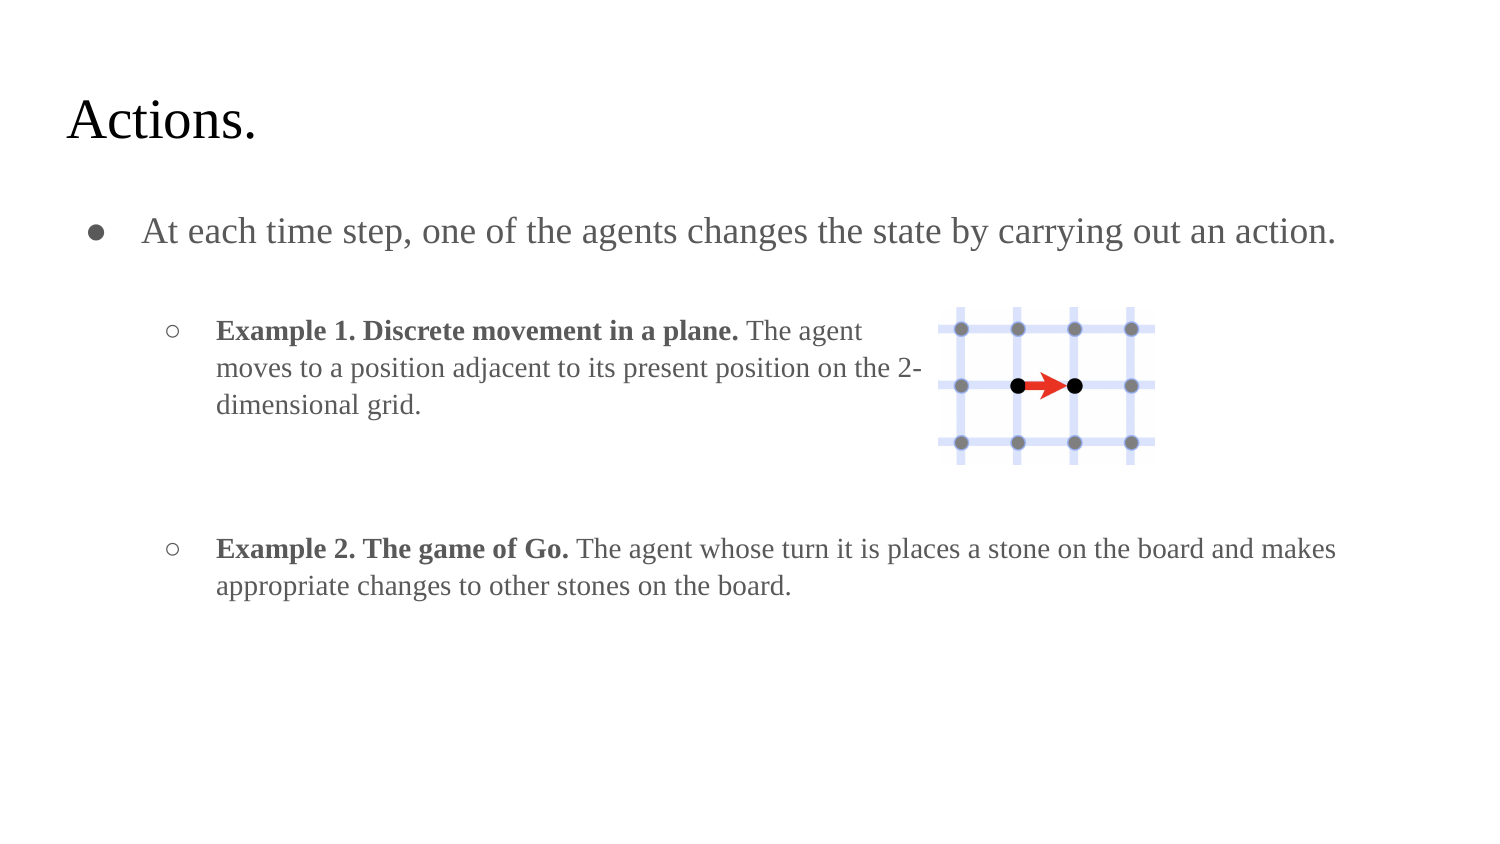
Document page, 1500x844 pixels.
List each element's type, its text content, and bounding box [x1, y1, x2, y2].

title Actions. [51, 72, 1449, 167]
picture [938, 307, 1155, 465]
list Example 1. Discrete movement in a plane. The agent moves to a position adjacent to its present position on the 2-dimensional grid. [51, 294, 949, 513]
list Example 2. The game of Go. The agent whose turn it is places a stone on the board and makes appropriate changes to other stones on the board. [51, 513, 1449, 678]
list At each time step, one of the agents changes the state by carrying out an action. [51, 188, 1449, 276]
